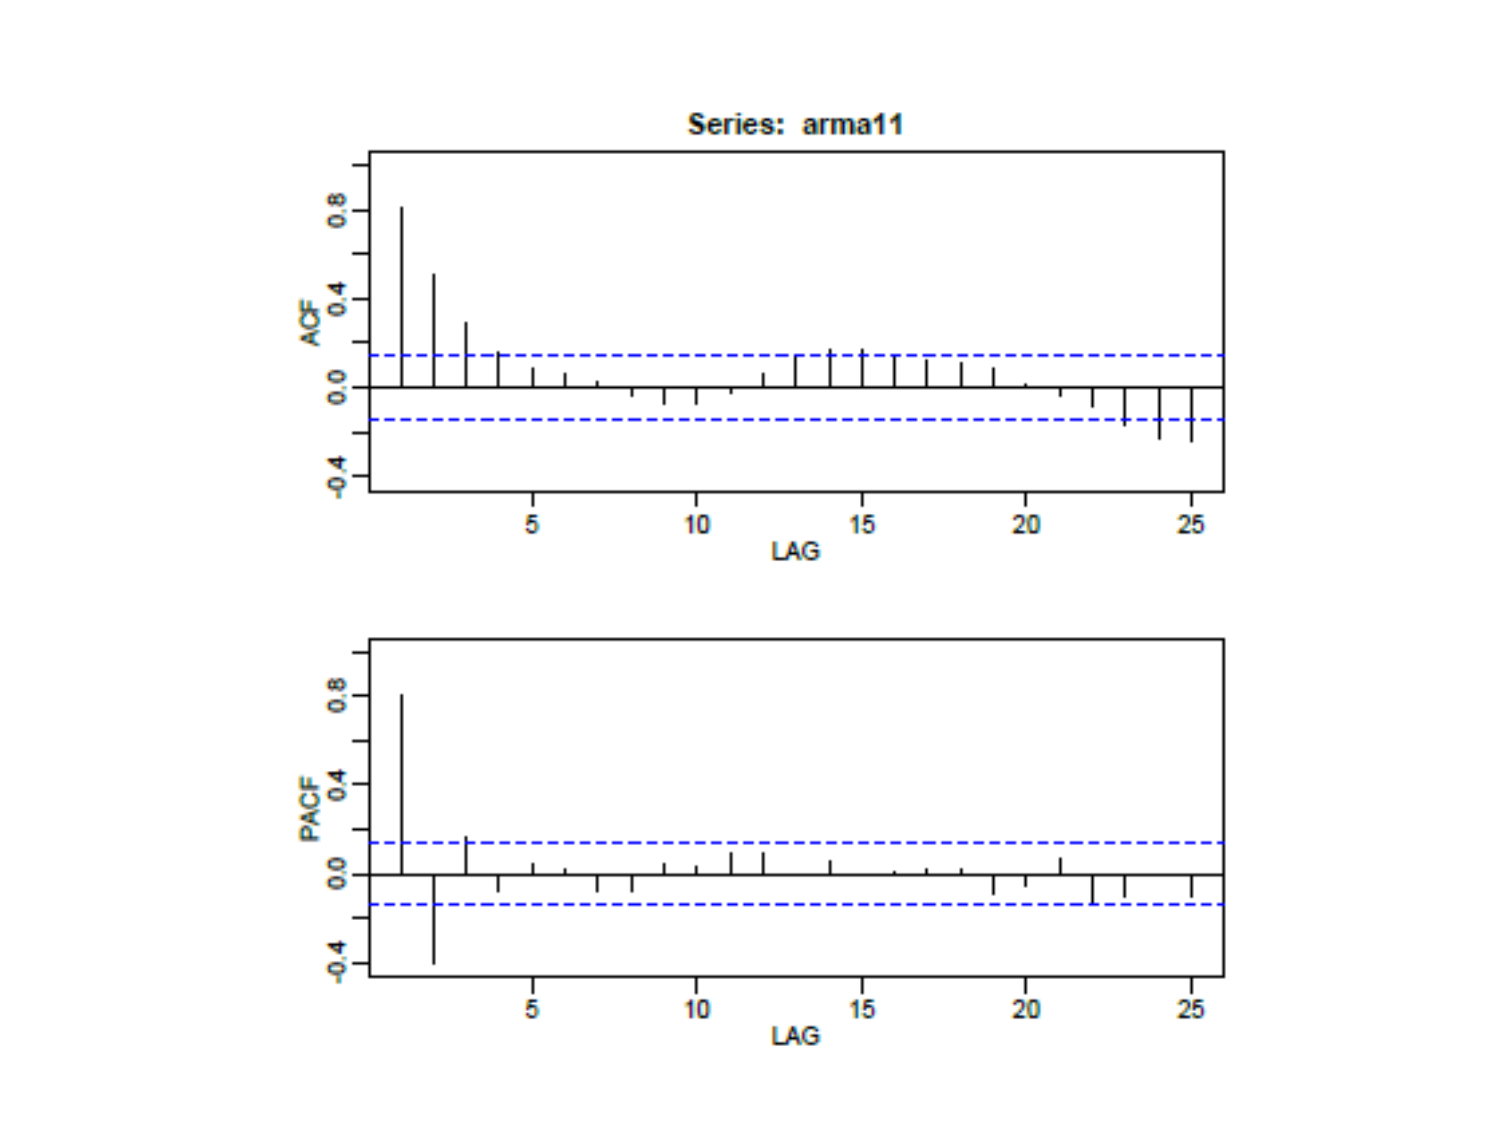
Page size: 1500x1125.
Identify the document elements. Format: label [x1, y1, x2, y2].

picture [262, 87, 1251, 1070]
